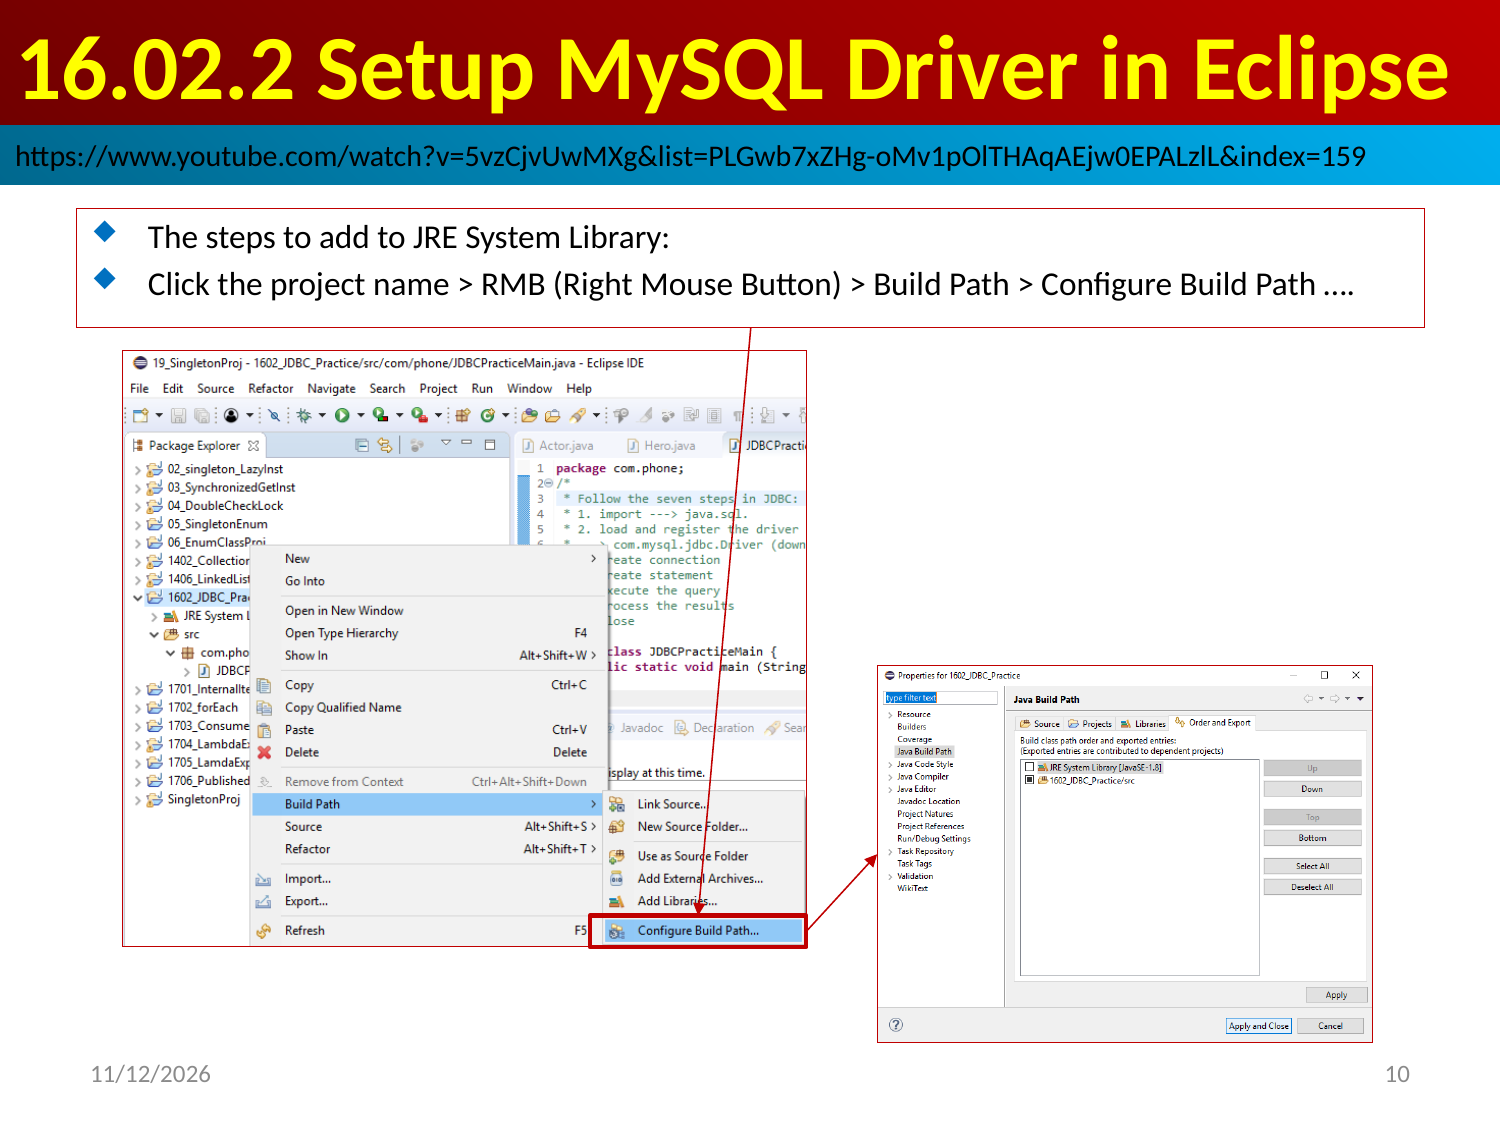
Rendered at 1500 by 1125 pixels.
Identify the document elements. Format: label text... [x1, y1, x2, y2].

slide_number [75, 1042, 425, 1103]
subtitle The steps to add to JRE System Library: Click the project name > RMB (Right Mouse Button) > Build Path > Configure Build Path …. [76, 208, 1425, 328]
text_box https://www.youtube.com/watch?v=5vzCjvUwMXg&list=PLGwb7xZHg-oMv1pOlTHAqAEjw0EPALzlL&index=159 [0, 125, 1500, 185]
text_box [806, 853, 878, 932]
title 16.02.2 Setup MySQL Driver in Eclipse [0, 0, 1500, 125]
slide_number 10 [1074, 1042, 1425, 1103]
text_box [697, 327, 752, 916]
picture [122, 350, 807, 948]
picture [876, 665, 1373, 1043]
